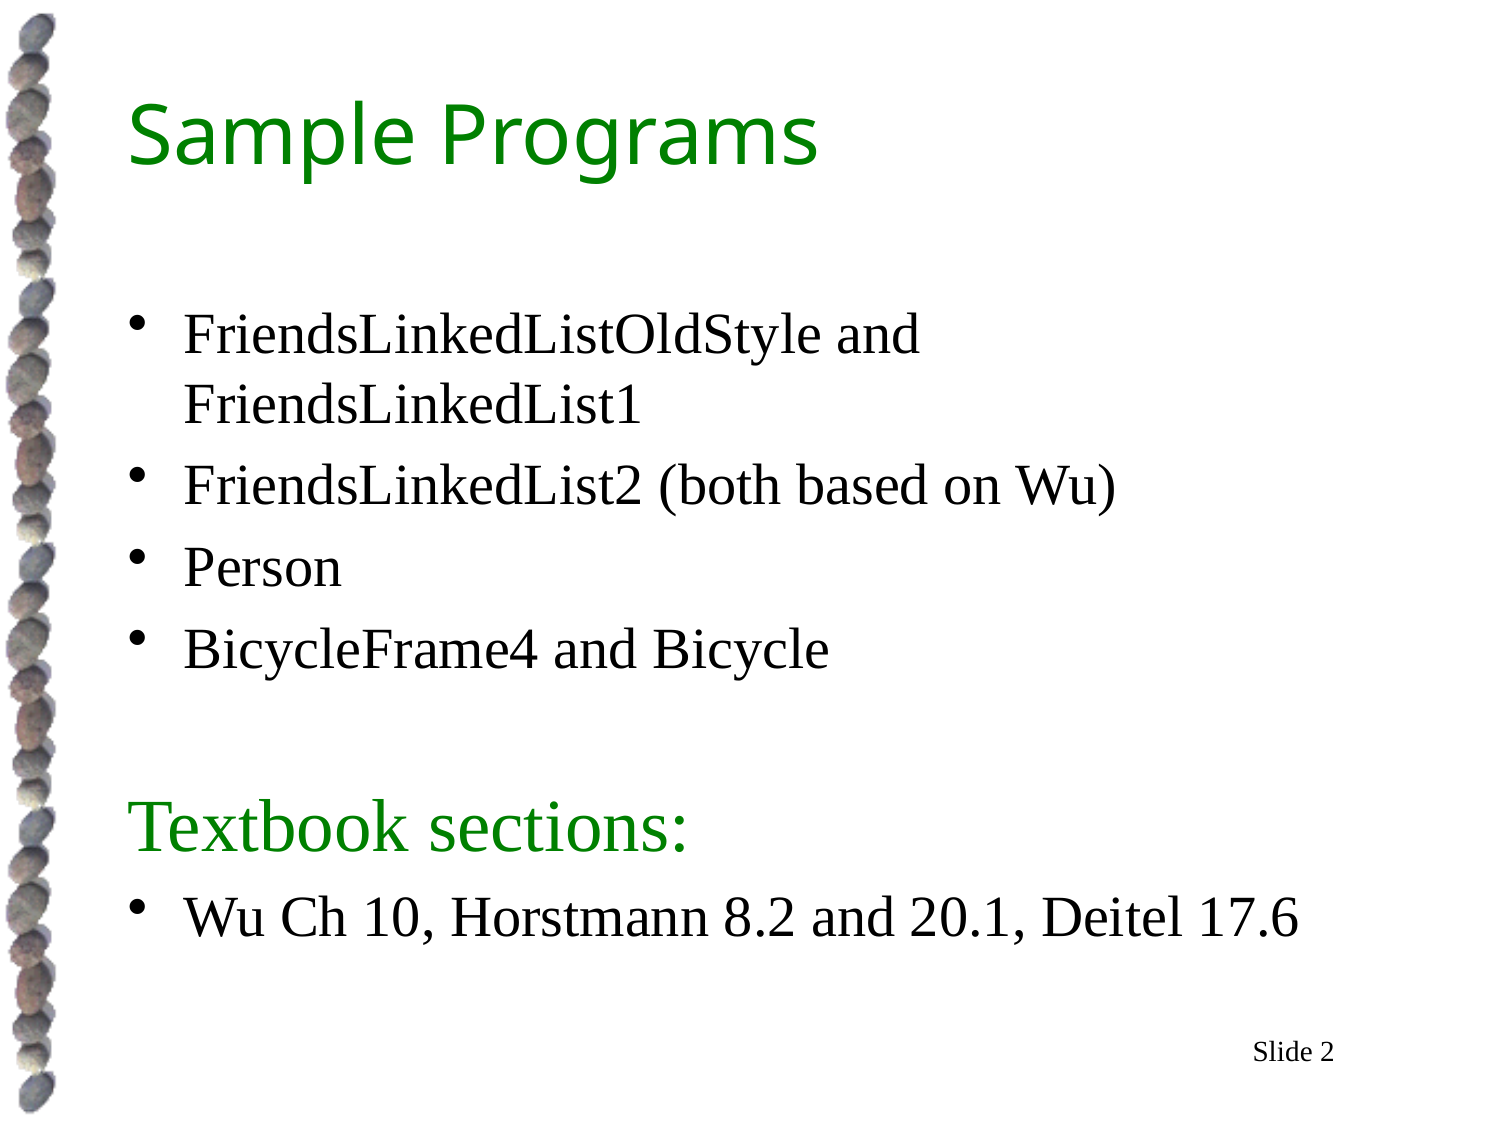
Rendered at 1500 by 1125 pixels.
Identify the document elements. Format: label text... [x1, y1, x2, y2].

slide_number Slide 2 [1037, 1024, 1351, 1101]
list FriendsLinkedListOldStyle and FriendsLinkedList1 FriendsLinkedList2 (both based on Wu) Person BicycleFrame4 and Bicycle Textbook sections: Wu Ch 10, Horstmann 8.2 and 20.1, Deitel 17.6 [112, 287, 1388, 963]
picture [0, 0, 65, 1125]
title Sample Programs [112, 75, 1388, 188]
